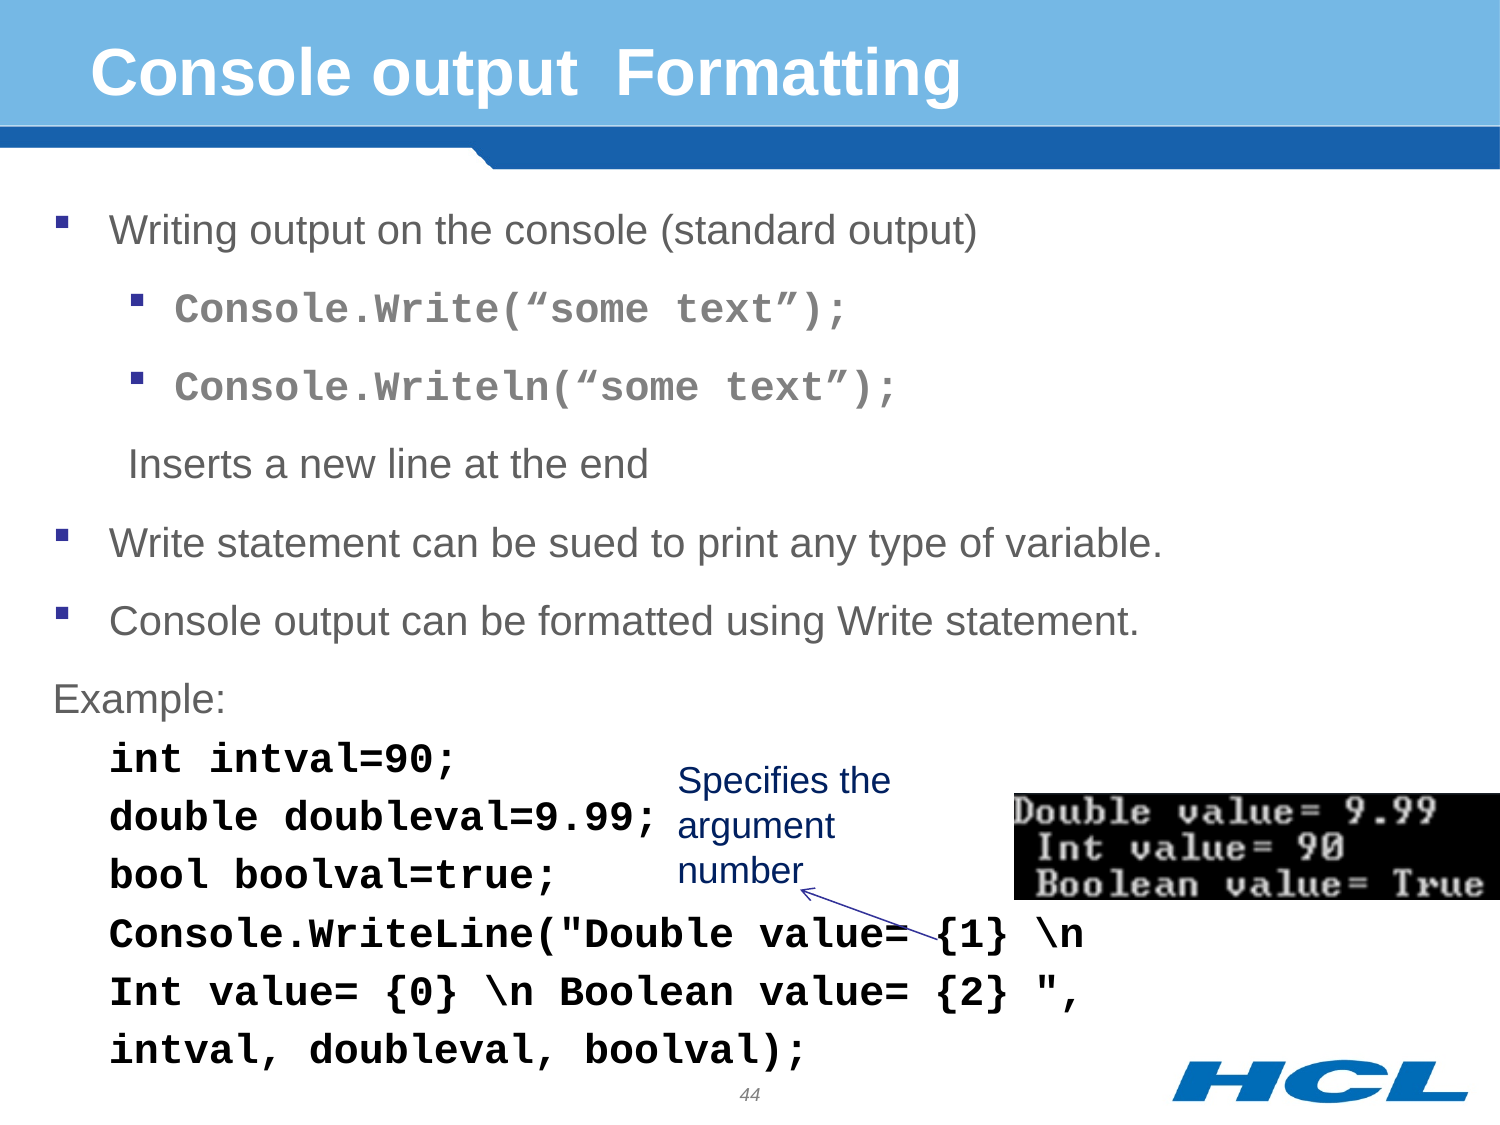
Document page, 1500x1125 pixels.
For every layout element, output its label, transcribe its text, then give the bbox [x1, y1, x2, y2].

slide_number 44 [574, 1074, 926, 1115]
picture [0, 0, 1500, 188]
text_box Specifies the argument number [662, 748, 938, 899]
list Writing output on the console (standard output) Console.Write(“some text”); Console.Writeln(“some text”); Inserts a new line at the end Write statement can be sued to print any type of variable. Console output can be formatted using Write statement. Example: int intval=90; double doubleval=9.99; bool boolval=true; Console.WriteLine("Double value= {1} \n Int value= {0} \n Boolean value= {2} ", intval, doubleval, boolval); [37, 174, 1450, 1088]
picture [1140, 1050, 1500, 1109]
picture [1014, 793, 1500, 901]
title Console output Formatting [75, 0, 1425, 138]
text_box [799, 889, 938, 940]
